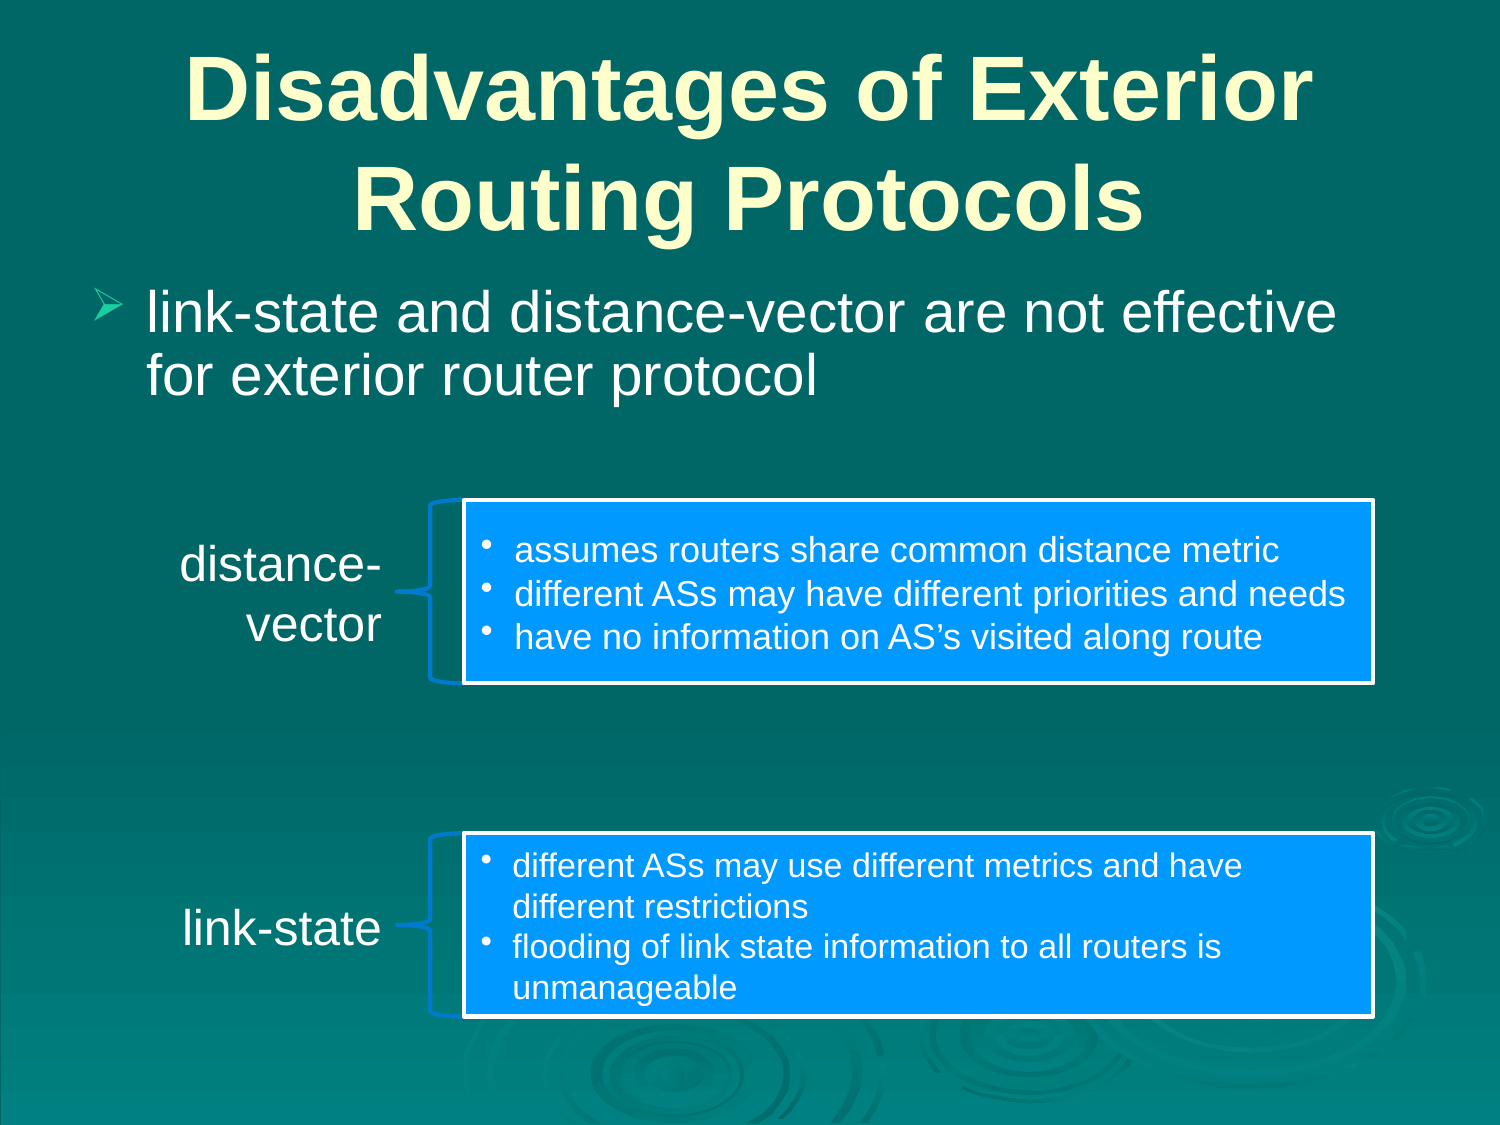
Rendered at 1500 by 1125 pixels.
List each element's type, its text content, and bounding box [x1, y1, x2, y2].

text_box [62, 424, 1401, 1092]
title Disadvantages of Exterior Routing Protocols [74, 45, 1426, 233]
list link-state and distance-vector are not effective for exterior router protocol [74, 274, 1426, 1063]
